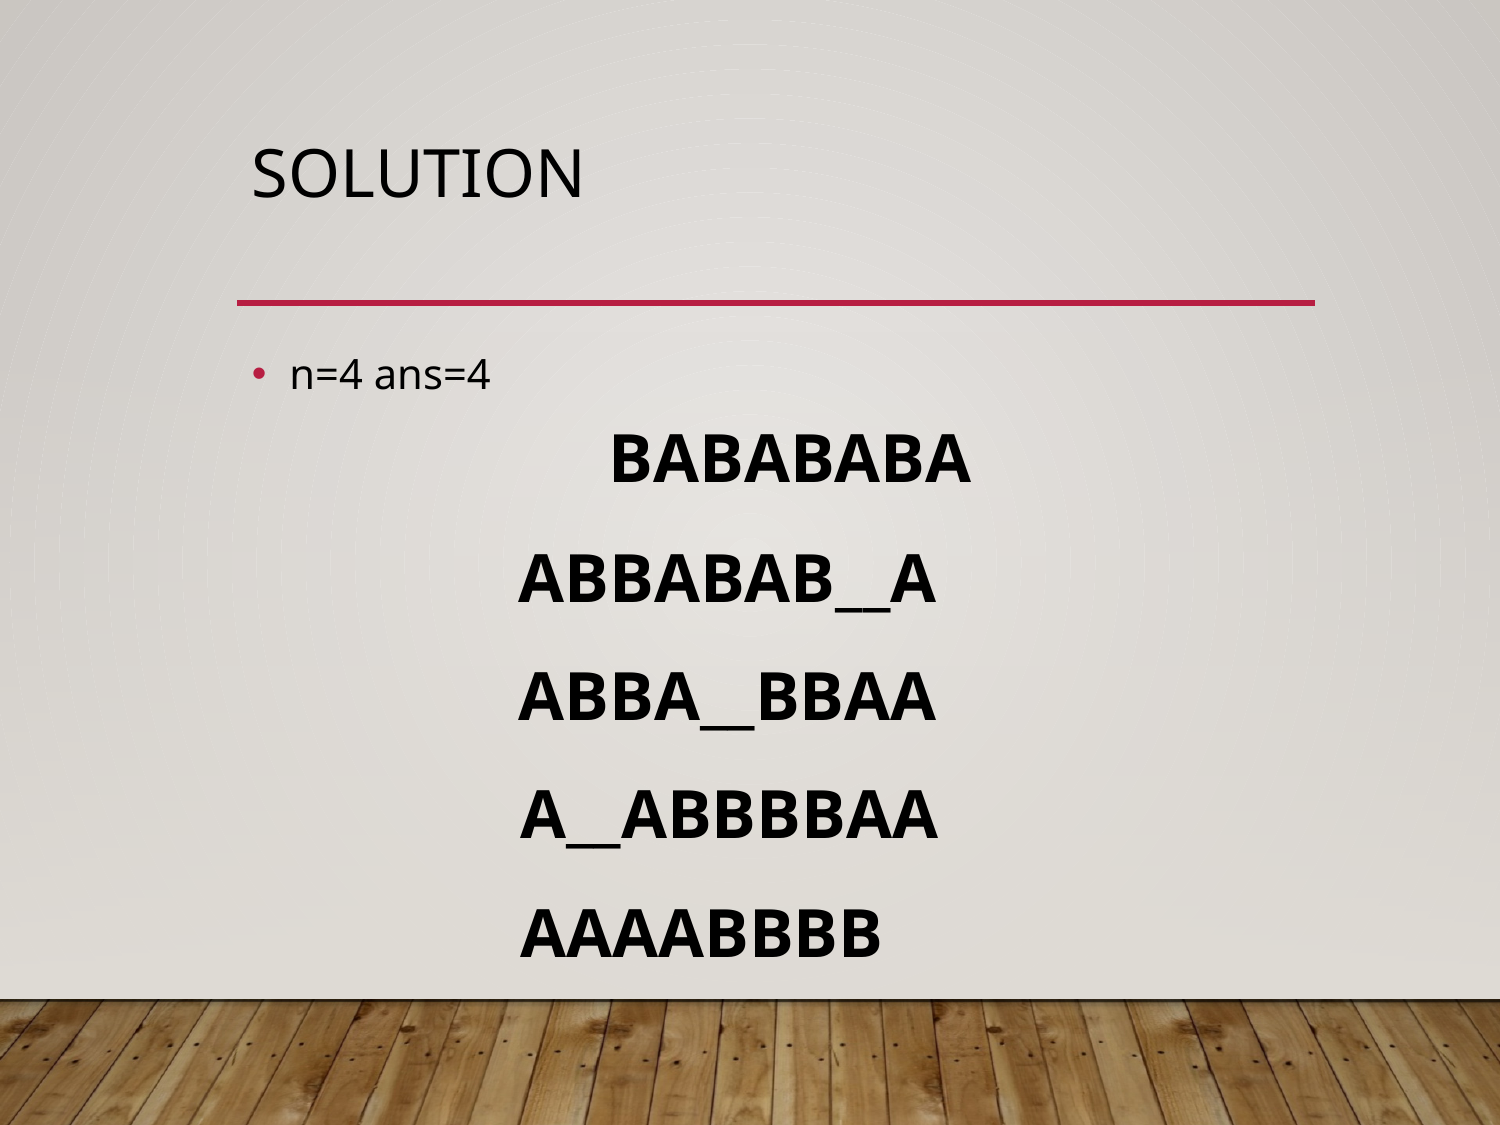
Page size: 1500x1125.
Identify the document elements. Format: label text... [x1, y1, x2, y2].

text_box ABBA__BBAA [503, 646, 1045, 742]
text_box BABABABA [593, 408, 1043, 504]
list n=4 ans=4 [236, 330, 1315, 897]
picture [0, 999, 1500, 1125]
text_box ABBABAB__A [503, 528, 1045, 624]
title Solution [236, 131, 1315, 305]
text_box A__ABBBBAA [505, 764, 1047, 860]
text_box AAAABBBB [505, 882, 1047, 978]
